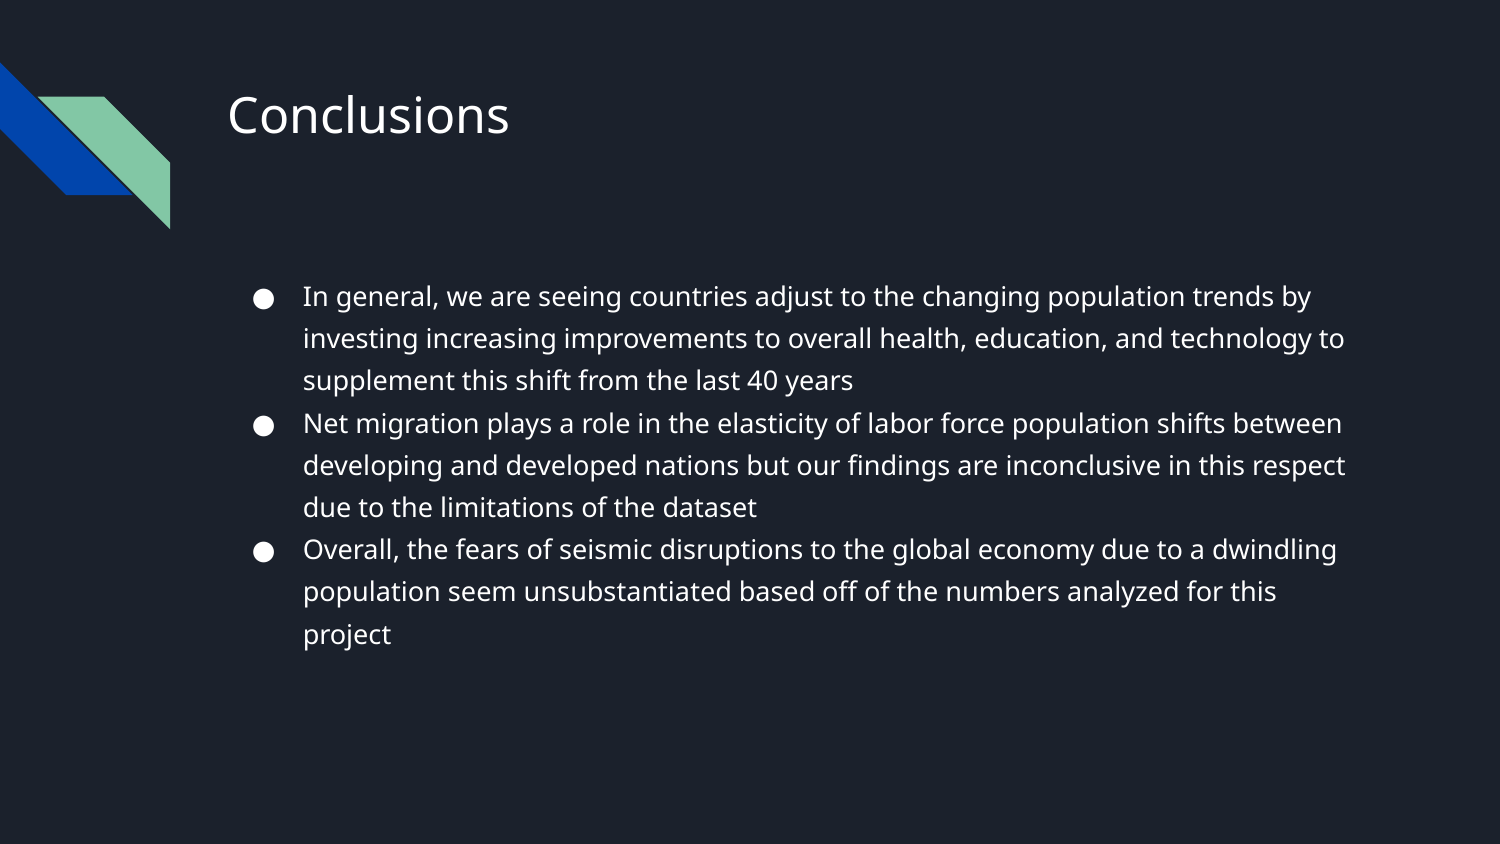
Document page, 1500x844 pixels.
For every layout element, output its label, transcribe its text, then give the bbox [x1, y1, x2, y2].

list In general, we are seeing countries adjust to the changing population trends by investing increasing improvements to overall health, education, and technology to supplement this shift from the last 40 years Net migration plays a role in the elasticity of labor force population shifts between developing and developed nations but our findings are inconclusive in this respect due to the limitations of the dataset Overall, the fears of seismic disruptions to the global economy due to a dwindling population seem unsubstantiated based off of the numbers analyzed for this project [212, 257, 1368, 735]
title Conclusions [212, 64, 1368, 215]
